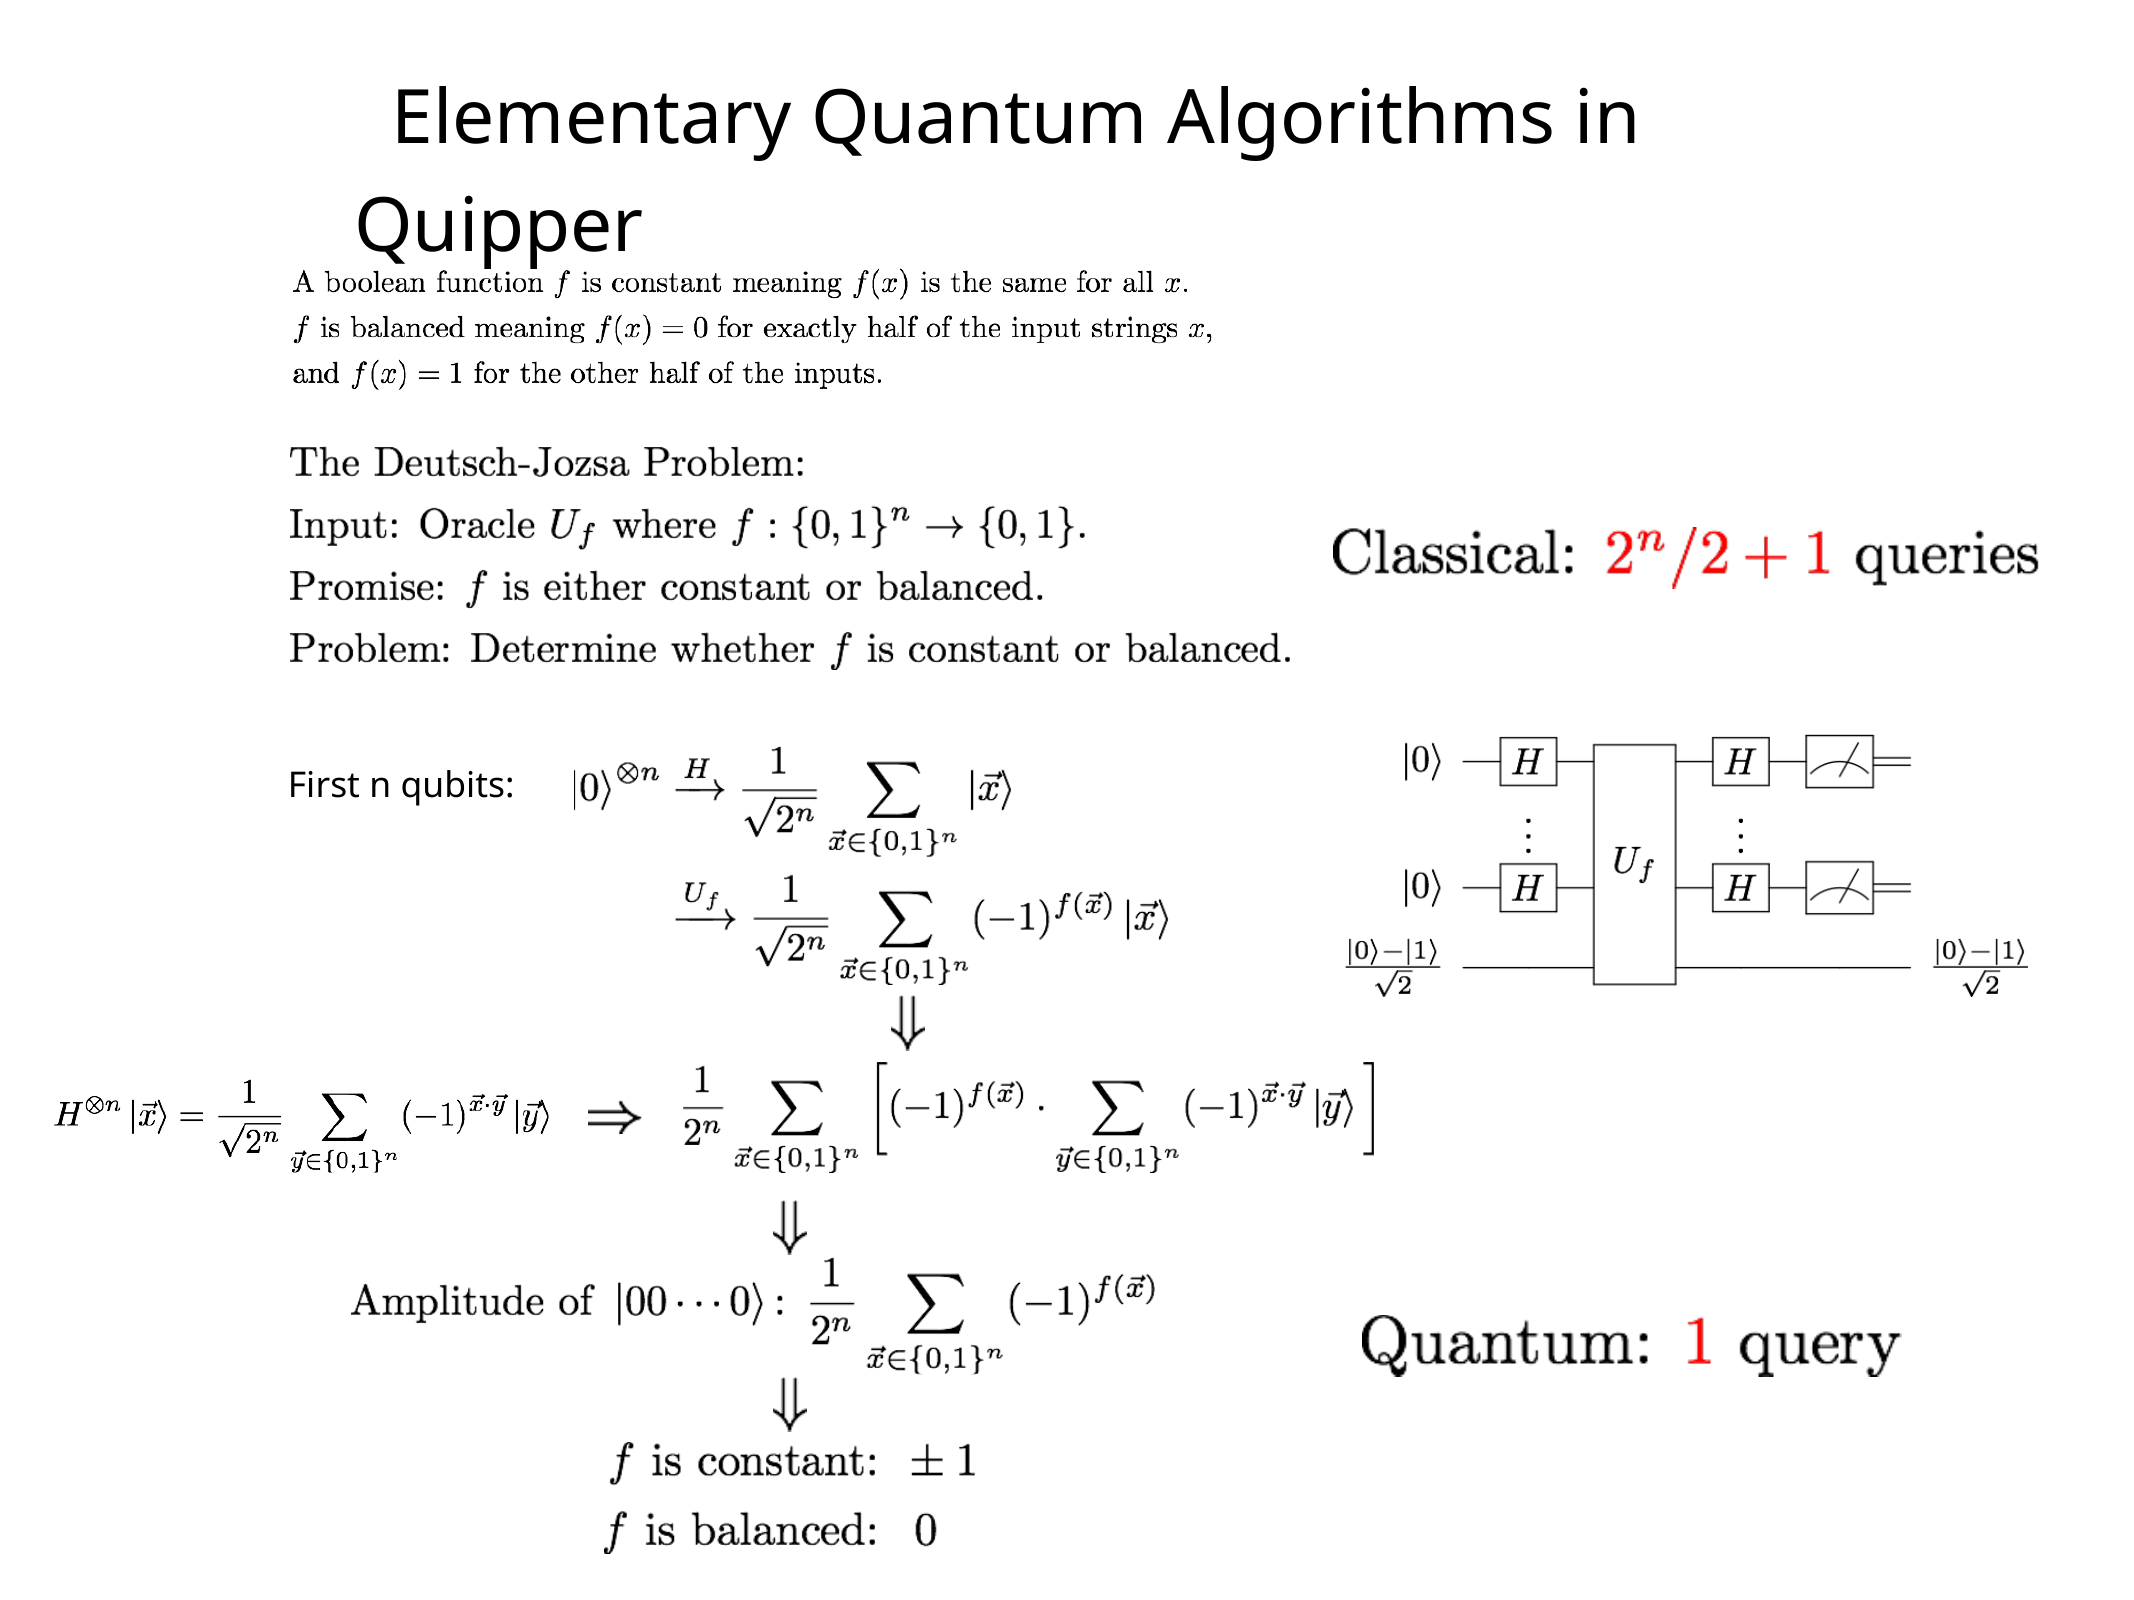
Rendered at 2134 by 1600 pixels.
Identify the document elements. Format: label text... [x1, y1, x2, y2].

picture [683, 1061, 1375, 1173]
text_box Elementary Quantum Algorithms in Quipper [345, 95, 1922, 221]
picture [773, 1200, 807, 1255]
picture [1362, 1315, 1902, 1378]
picture [293, 268, 1213, 390]
picture [588, 1100, 643, 1134]
picture [891, 995, 925, 1051]
picture [604, 1442, 976, 1554]
picture [54, 1079, 549, 1173]
picture [1332, 526, 2040, 589]
picture [290, 445, 1291, 670]
picture [1345, 733, 2028, 998]
picture [351, 1257, 1155, 1375]
picture [574, 745, 1170, 986]
picture [773, 1376, 807, 1432]
text_box First n qubits: [279, 753, 524, 813]
